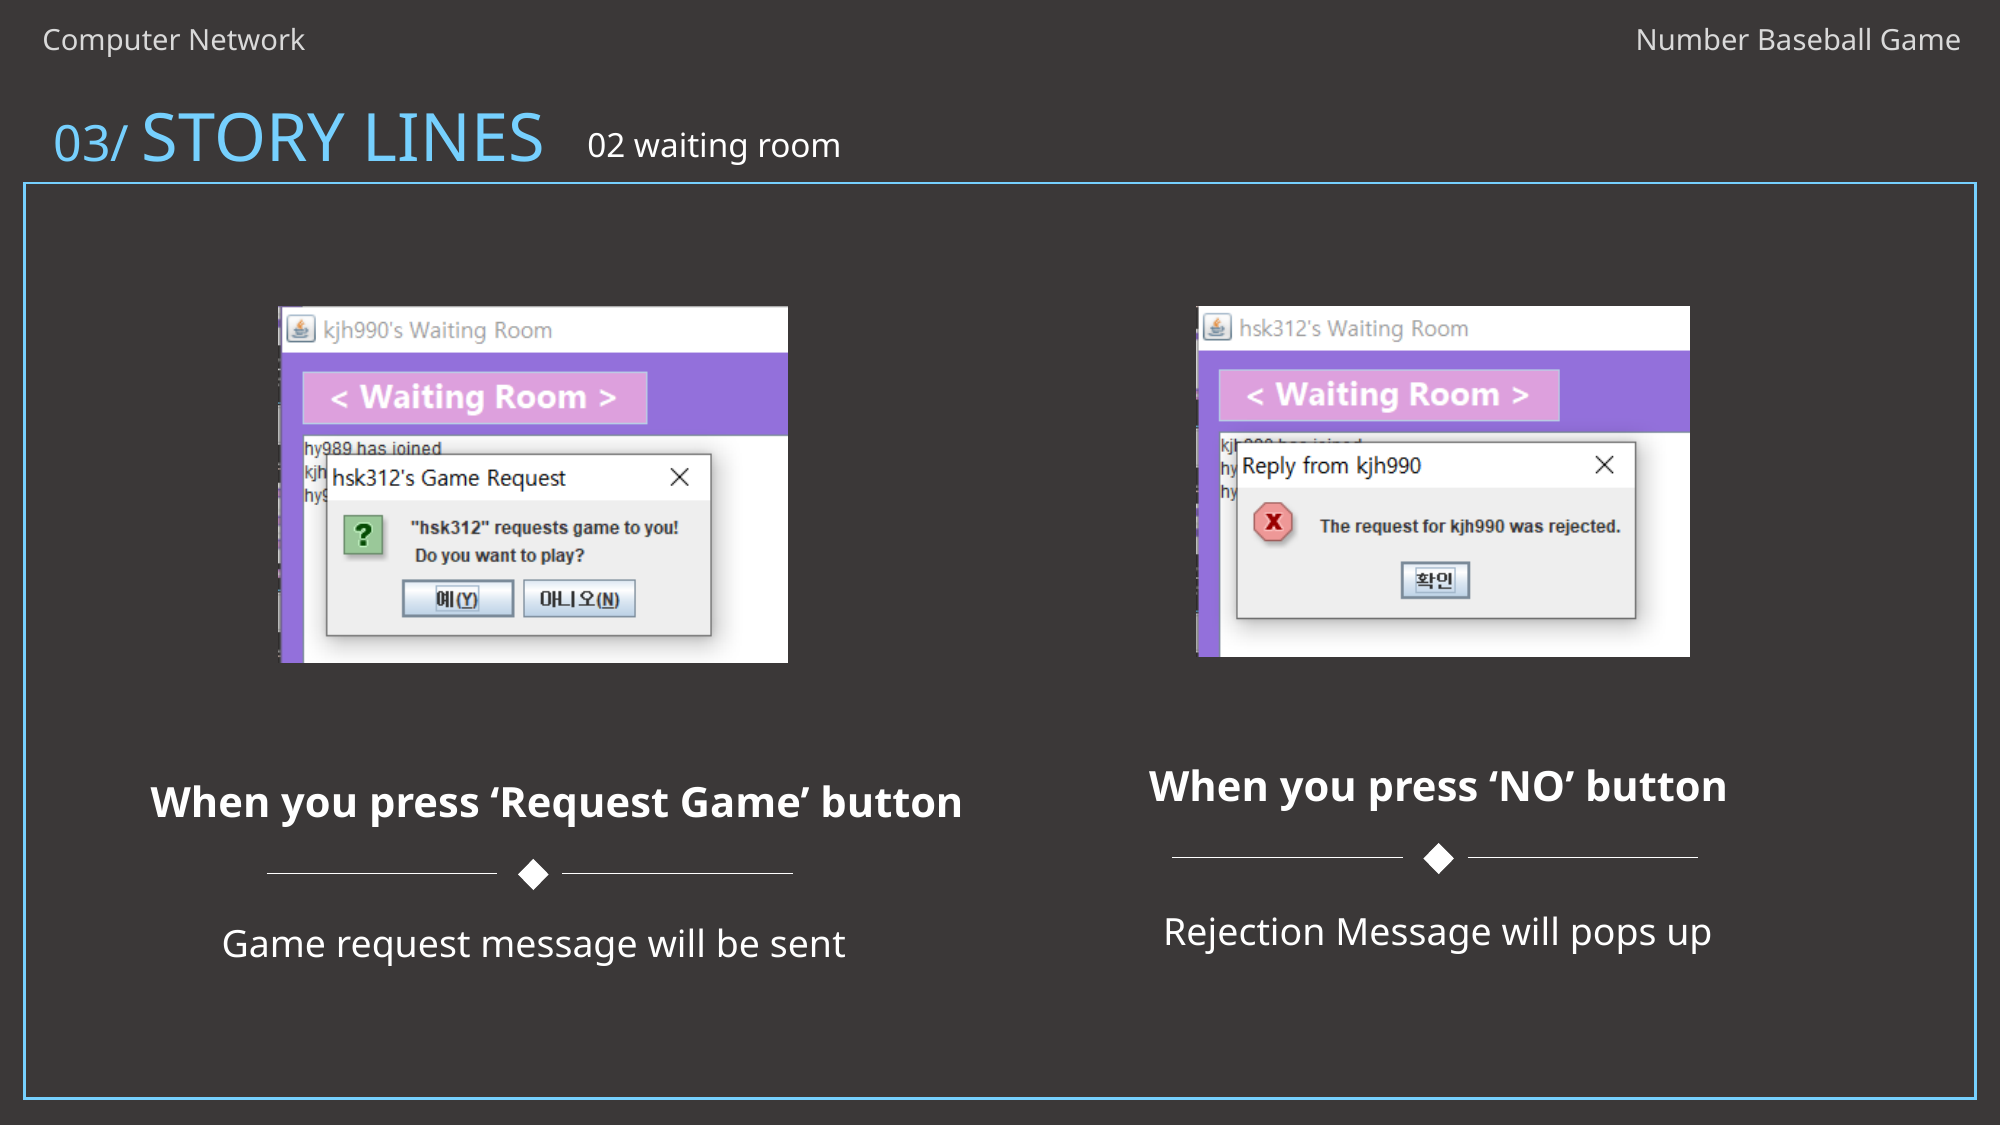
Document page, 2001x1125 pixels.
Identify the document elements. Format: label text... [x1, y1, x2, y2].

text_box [266, 860, 793, 889]
text_box When you press ‘Request Game’ button [135, 768, 979, 834]
text_box Computer Network [27, 13, 321, 64]
text_box Number Baseball Game [1620, 13, 1977, 64]
text_box Game request message will be sent [206, 912, 871, 972]
text_box When you press ‘NO’ button [1134, 752, 1744, 818]
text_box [1171, 844, 1699, 873]
picture [278, 306, 788, 663]
picture [1196, 306, 1690, 657]
text_box [23, 182, 1977, 1099]
text_box Rejection Message will pops up [1148, 900, 1728, 961]
text_box 03/ STORY LINES [38, 86, 561, 182]
text_box 02 waiting room [572, 116, 857, 172]
